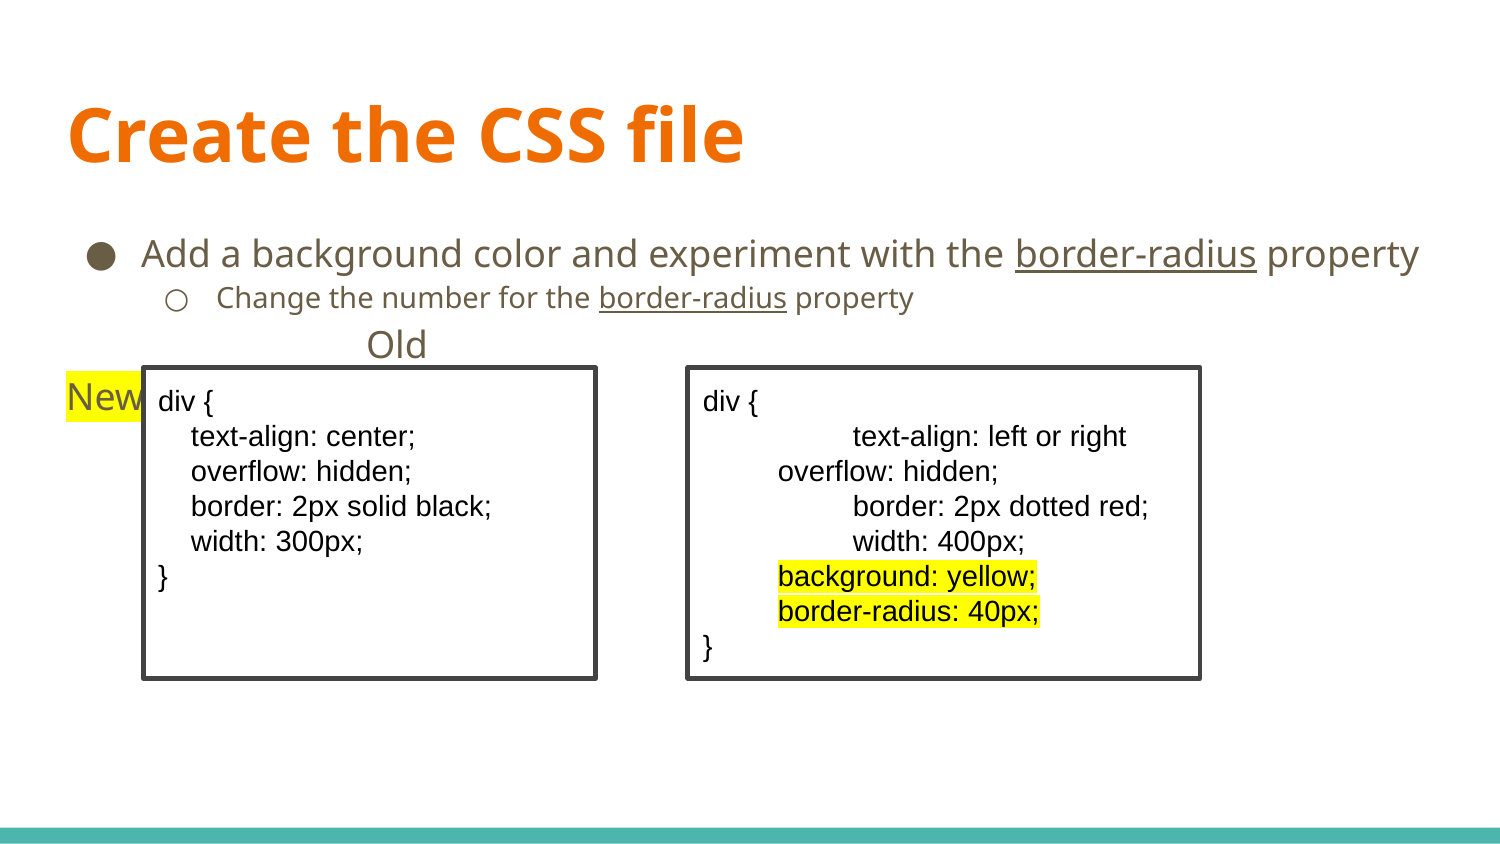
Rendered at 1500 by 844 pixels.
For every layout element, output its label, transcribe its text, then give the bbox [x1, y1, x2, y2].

title Create the CSS file [51, 72, 1449, 189]
list Add a background color and experiment with the border-radius property Change the number for the border-radius property Old New [51, 207, 1449, 750]
text_box div { text-align: left or right overflow: hidden; border: 2px dotted red; width: 400px; background: yellow; border-radius: 40px; } [687, 367, 1200, 679]
text_box div { text-align: center; overflow: hidden; border: 2px solid black; width: 300px; } [143, 367, 596, 679]
